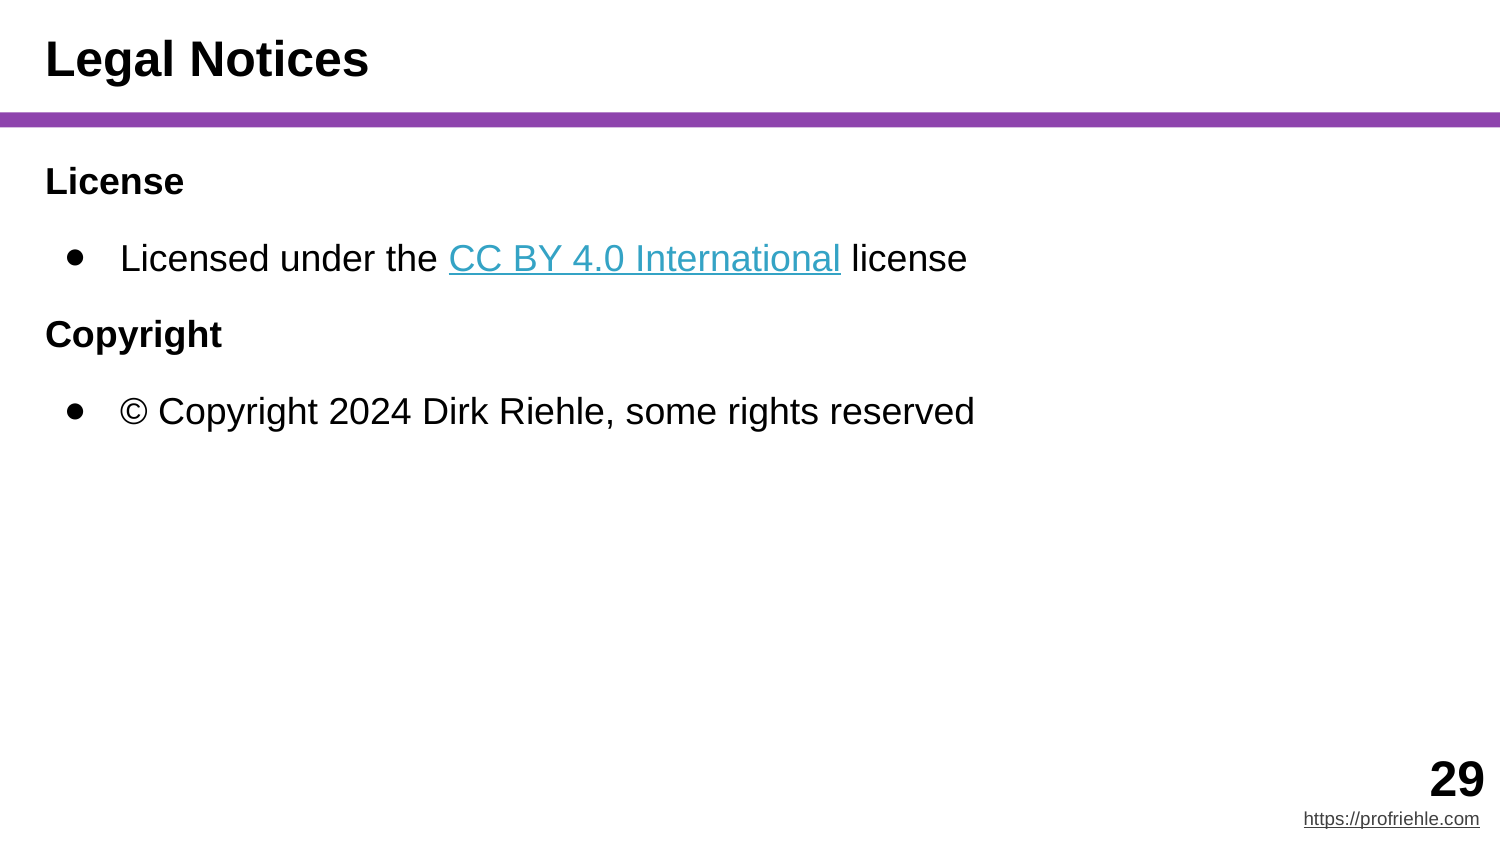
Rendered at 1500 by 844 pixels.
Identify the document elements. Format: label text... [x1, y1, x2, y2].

title Legal Notices [0, 0, 1500, 113]
list License Licensed under the CC BY 4.0 International license Copyright © Copyright 2024 Dirk Riehle, some rights reserved [45, 150, 1455, 825]
slide_number ‹#› https://profriehle.com [1200, 724, 1500, 844]
